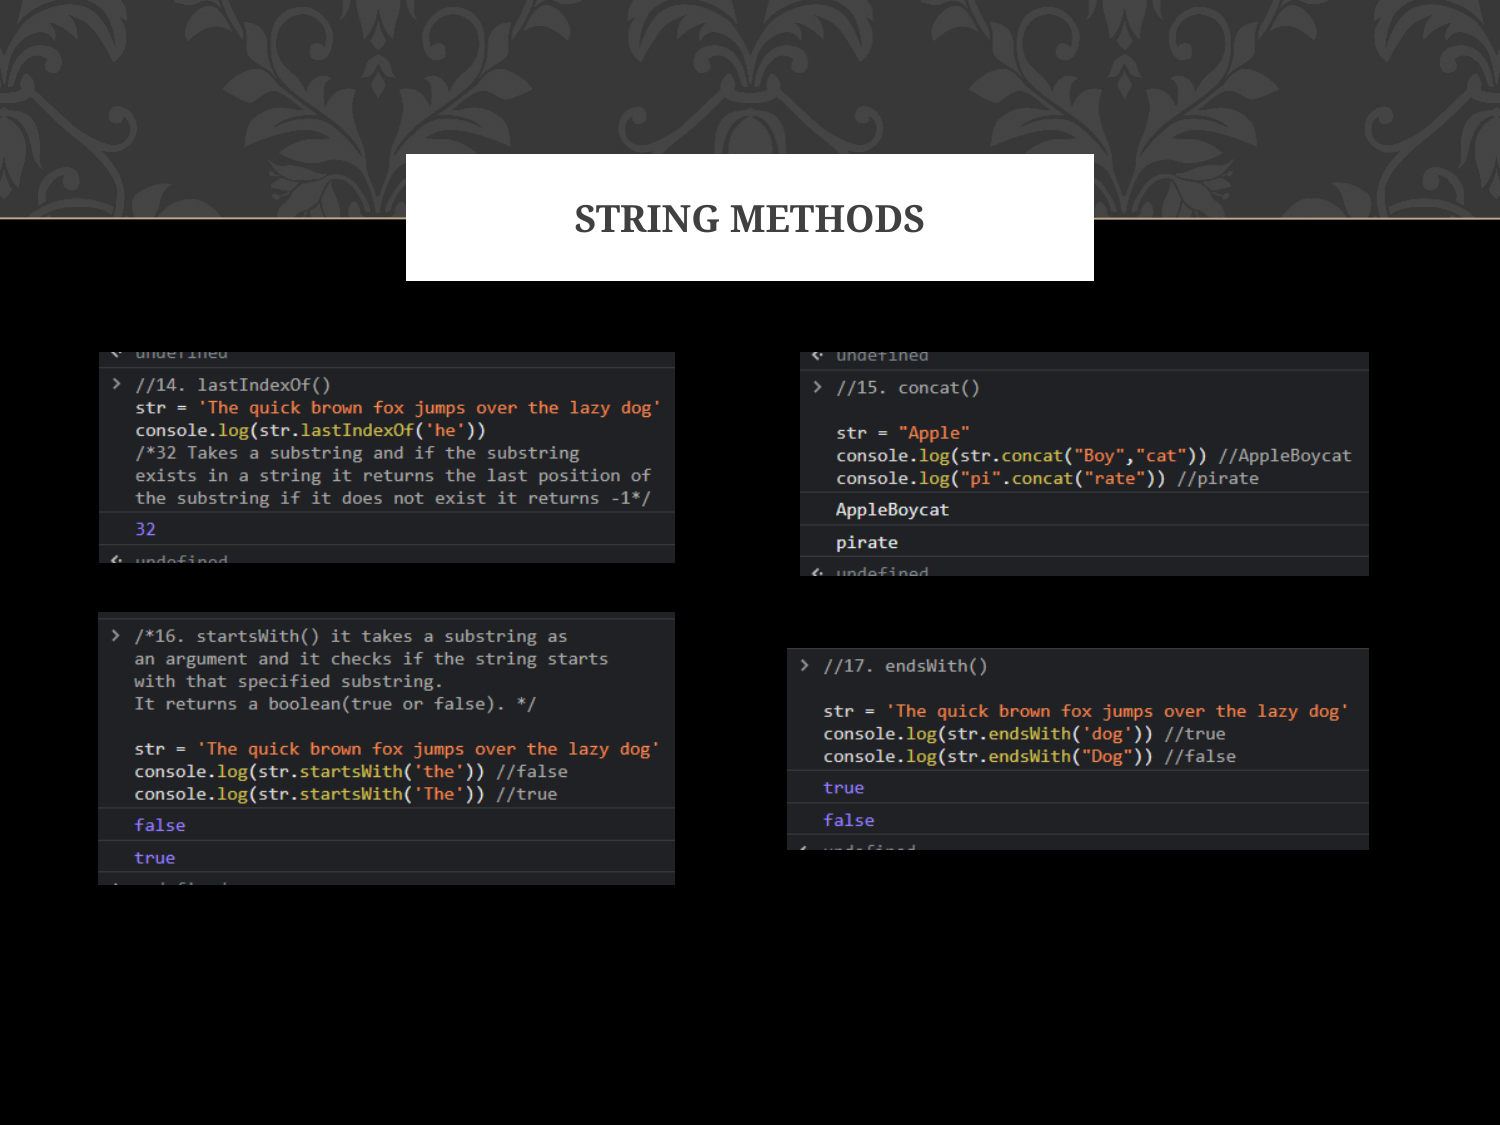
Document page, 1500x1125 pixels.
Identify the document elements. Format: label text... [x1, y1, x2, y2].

picture [99, 352, 676, 563]
picture [787, 647, 1369, 850]
title String Methods [406, 154, 1094, 281]
picture [799, 352, 1369, 576]
picture [98, 612, 676, 886]
